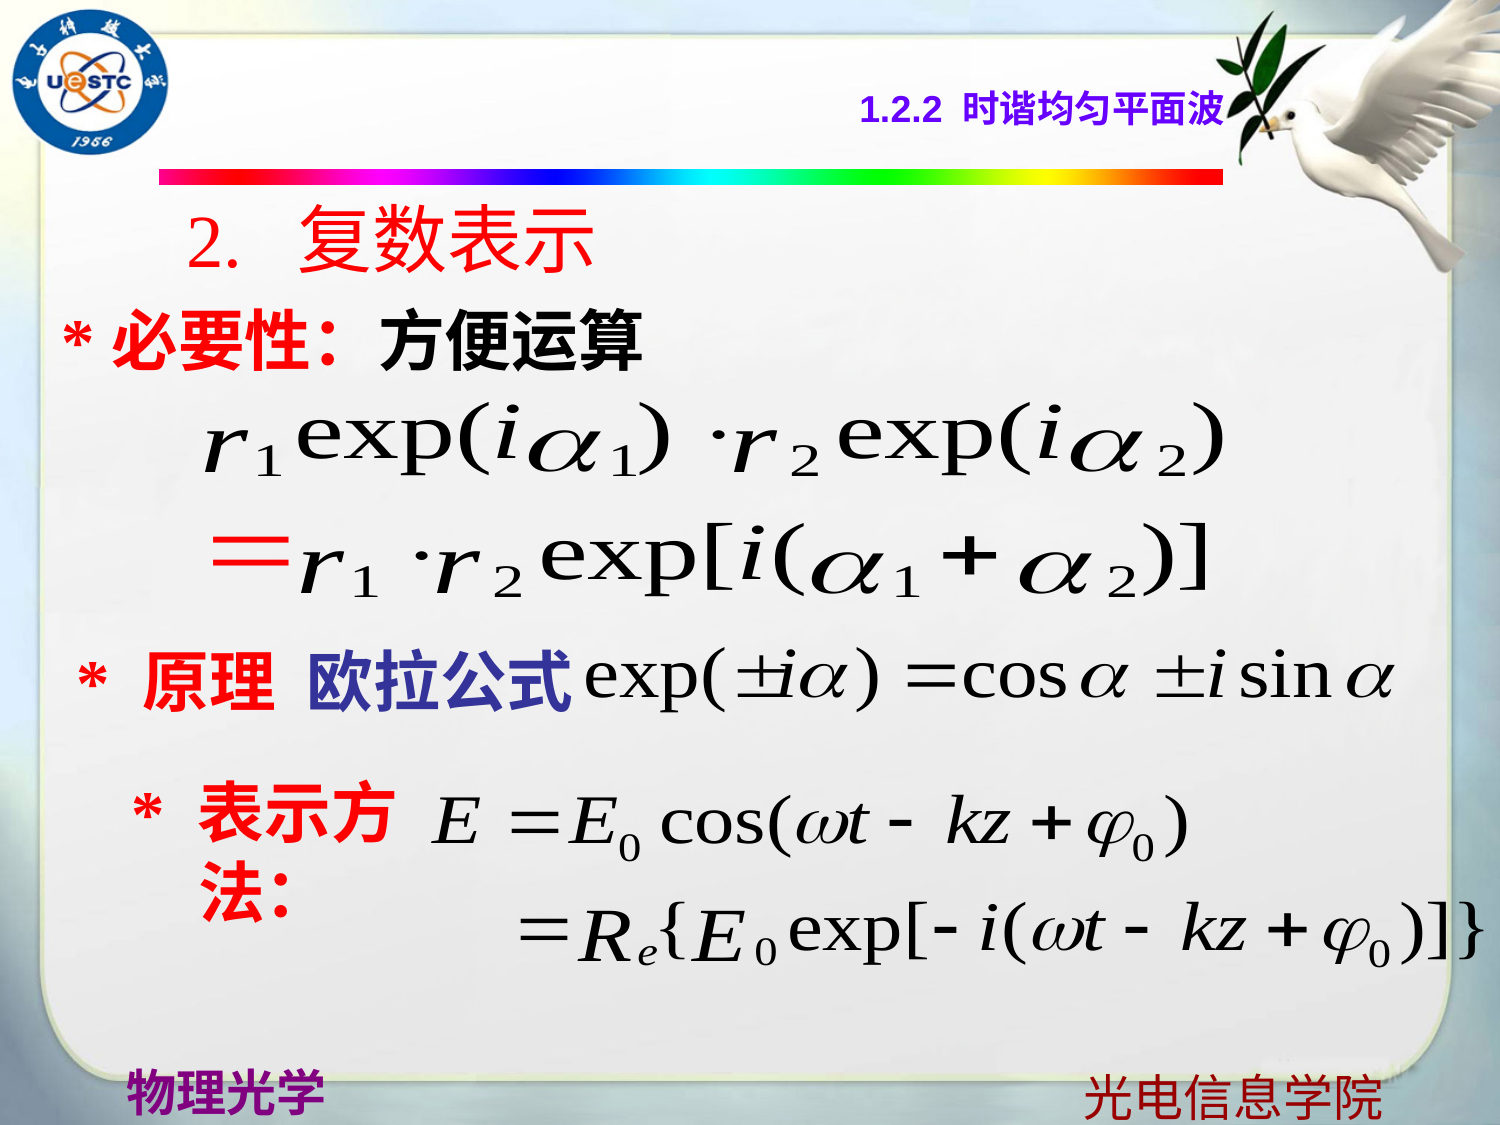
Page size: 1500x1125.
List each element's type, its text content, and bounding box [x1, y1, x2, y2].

text_box *必要性：方便运算 [41, 290, 667, 386]
picture [0, 0, 1500, 1125]
text_box * 表示方法： [51, 763, 415, 938]
list 2. 复数表示 [170, 184, 644, 280]
text_box 1.2.2 时谐均匀平面波 [844, 78, 1317, 126]
text_box * 原理 欧拉公式 [29, 632, 570, 728]
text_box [417, 763, 1500, 985]
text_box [572, 631, 1412, 729]
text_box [182, 385, 1247, 615]
